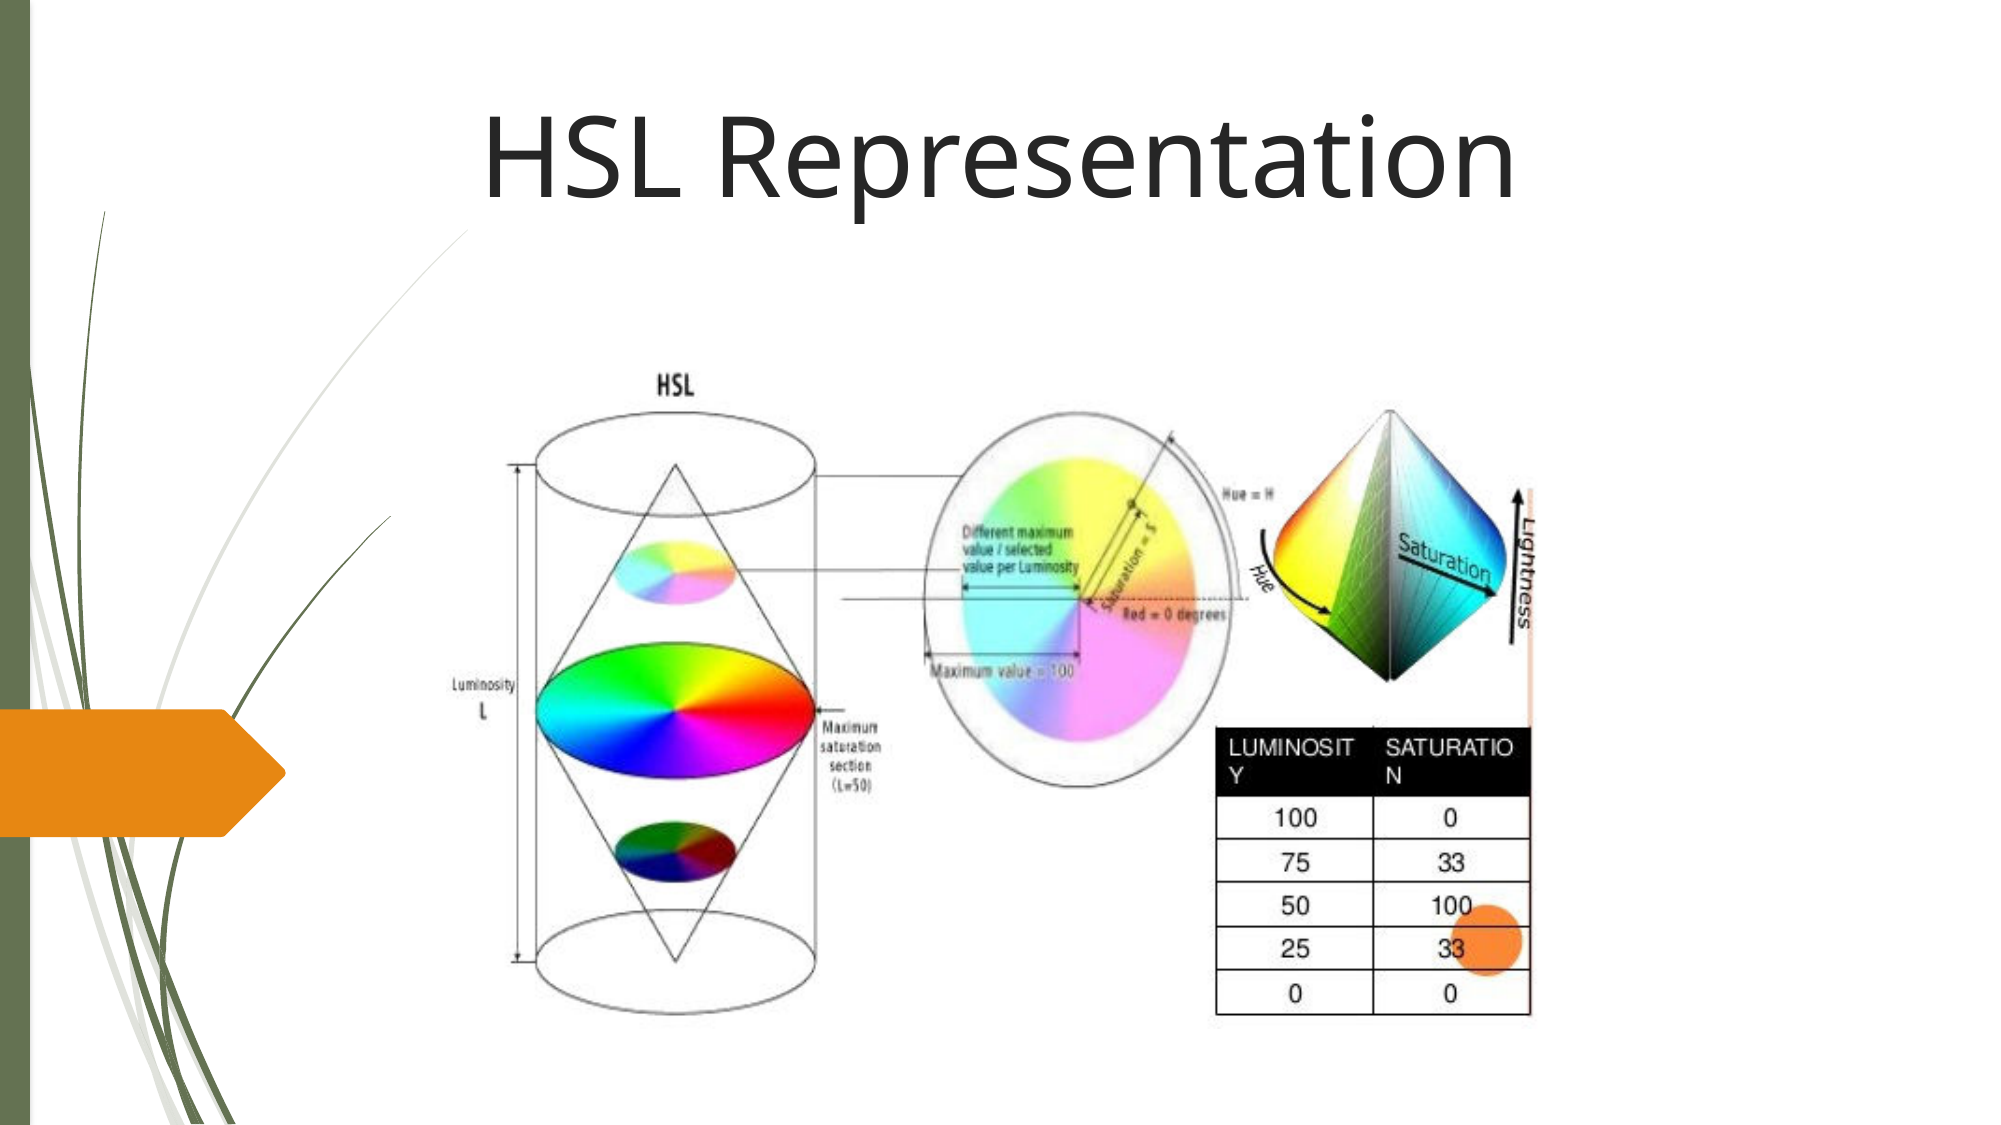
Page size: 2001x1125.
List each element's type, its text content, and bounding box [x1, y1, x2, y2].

picture [446, 310, 1554, 1029]
text_box HSL Representation [0, 0, 2000, 228]
